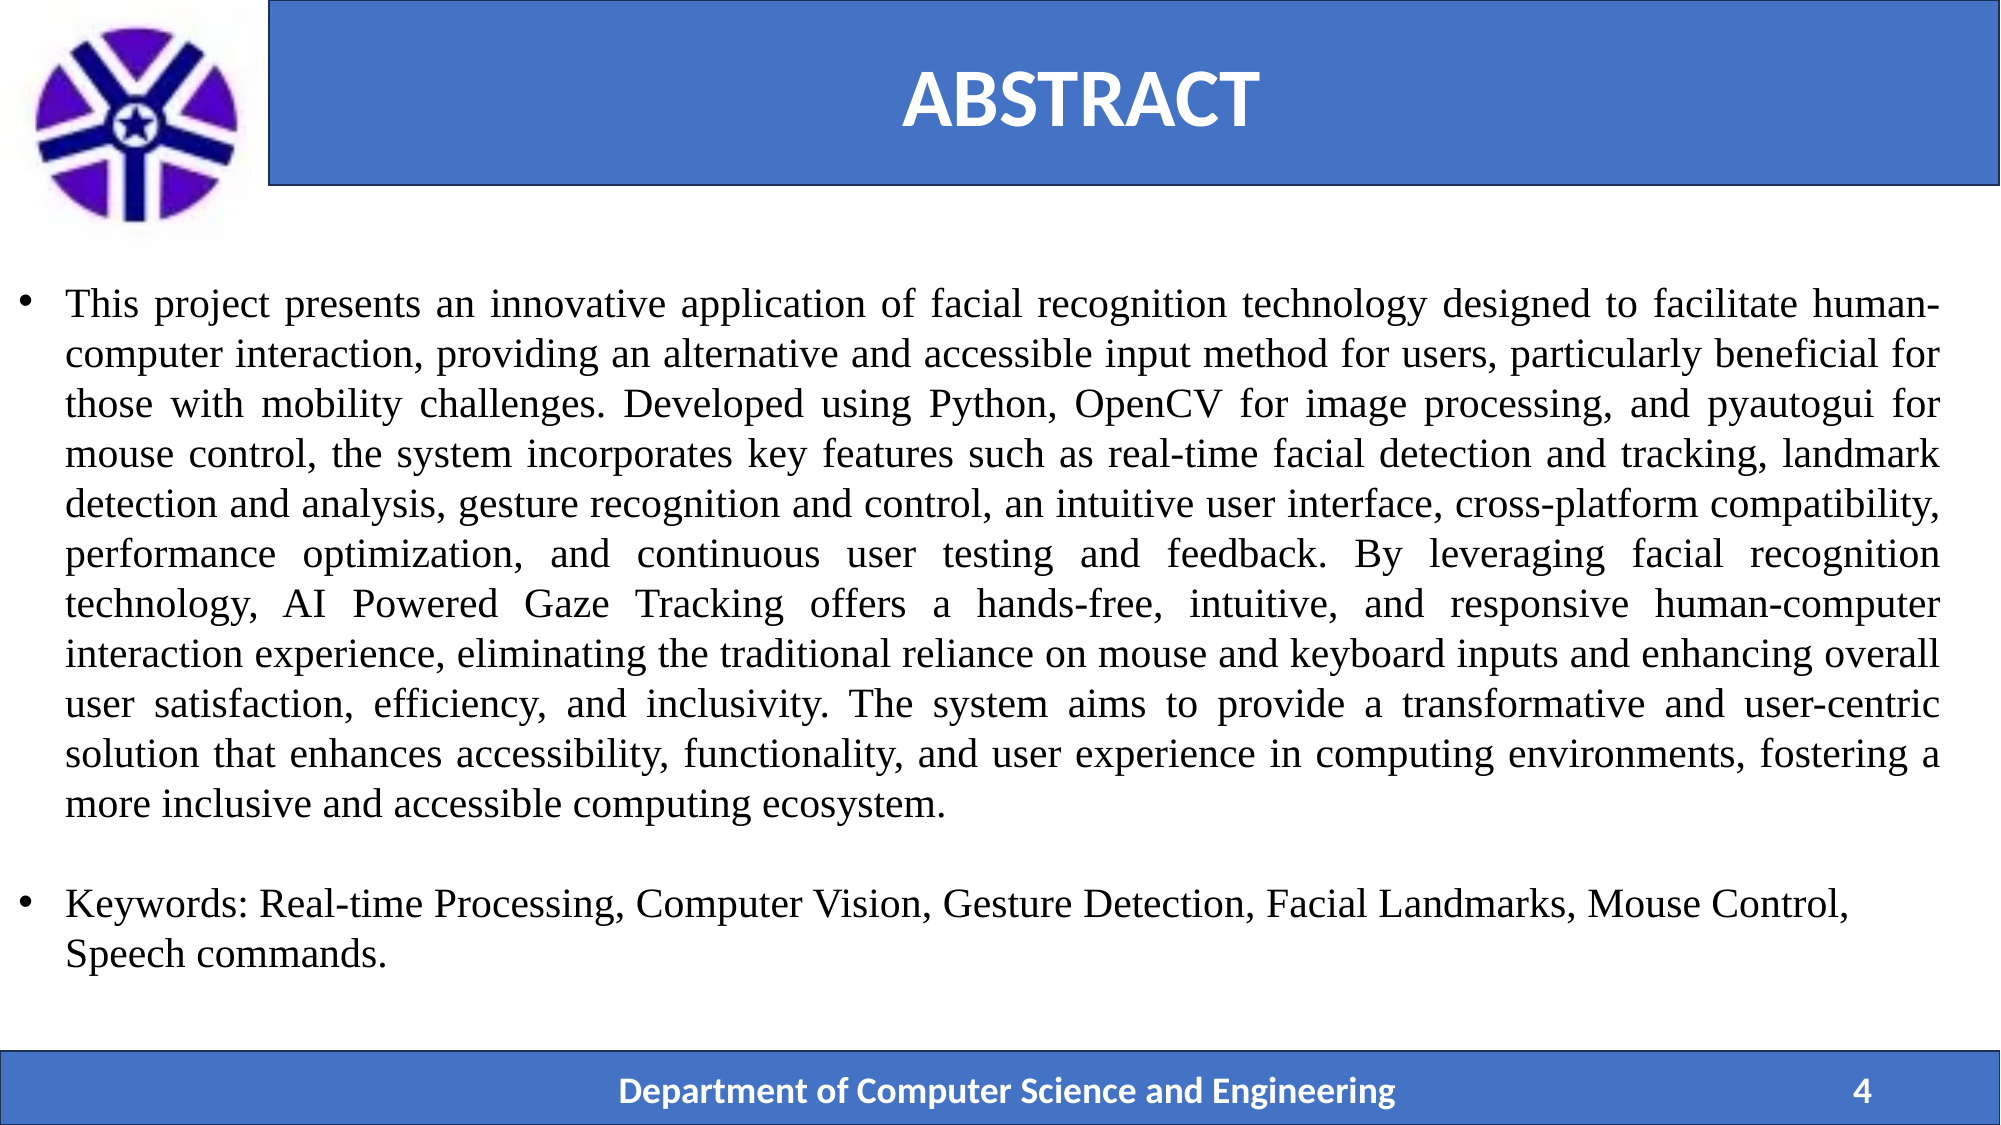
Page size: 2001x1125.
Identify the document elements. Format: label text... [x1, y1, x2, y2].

text_box This project presents an innovative application of facial recognition technology designed to facilitate human-computer interaction, providing an alternative and accessible input method for users, particularly beneficial for those with mobility challenges. Developed using Python, OpenCV for image processing, and pyautogui for mouse control, the system incorporates key features such as real-time facial detection and tracking, landmark detection and analysis, gesture recognition and control, an intuitive user interface, cross-platform compatibility, performance optimization, and continuous user testing and feedback. By leveraging facial recognition technology, AI Powered Gaze Tracking offers a hands-free, intuitive, and responsive human-computer interaction experience, eliminating the traditional reliance on mouse and keyboard inputs and enhancing overall user satisfaction, efficiency, and inclusivity. The system aims to provide a transformative and user-centric solution that enhances accessibility, functionality, and user experience in computing environments, fostering a more inclusive and accessible computing ecosystem. Keywords: Real-time Processing, Computer Vision, Gesture Detection, Facial Landmarks, Mouse Control, Speech commands. [3, 268, 1957, 984]
picture [0, 0, 269, 263]
text_box ABSTRACT [269, 0, 2000, 186]
text_box Department of Computer Science and Engineering 4 [0, 1050, 2000, 1125]
